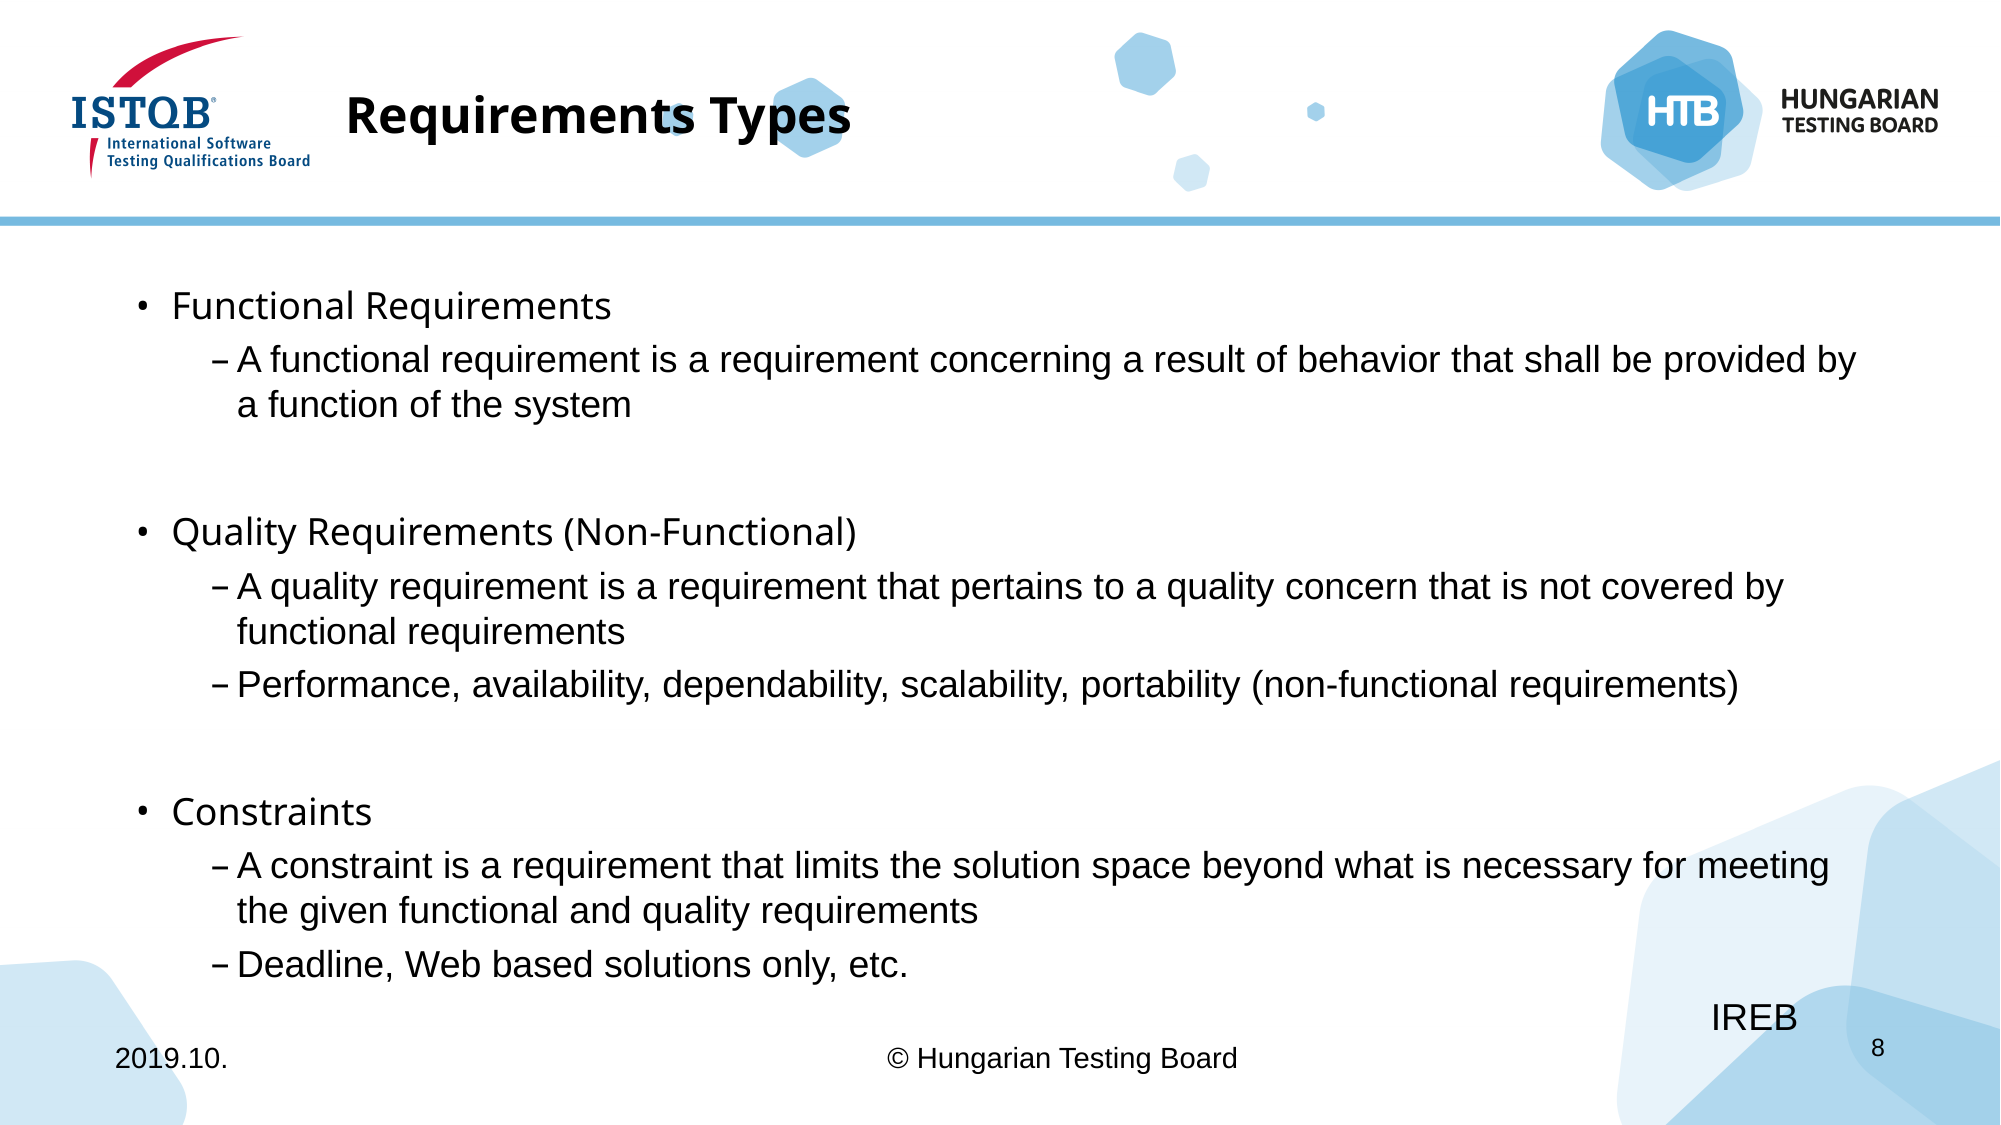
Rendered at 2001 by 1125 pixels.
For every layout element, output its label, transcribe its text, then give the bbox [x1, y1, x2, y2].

picture [0, 1, 2000, 226]
picture [0, 729, 2000, 1125]
footer © Hungarian Testing Board [621, 1024, 1505, 1103]
slide_number 8 [1551, 1024, 1900, 1103]
slide_number 2019.10. [99, 1024, 567, 1103]
list Functional Requirements A functional requirement is a requirement concerning a result of behavior that shall be provided by a function of the system Quality Requirements (Non-Functional) A quality requirement is a requirement that pertains to a quality concern that is not covered by functional requirements Performance, availability, dependability, scalability, portability (non-functional requirements) Constraints A constraint is a requirement that limits the solution space beyond what is necessary for meeting the given functional and quality requirements Deadline, Web based solutions only, etc. IREB [99, 267, 1900, 991]
title Requirements Types [330, 70, 1571, 156]
